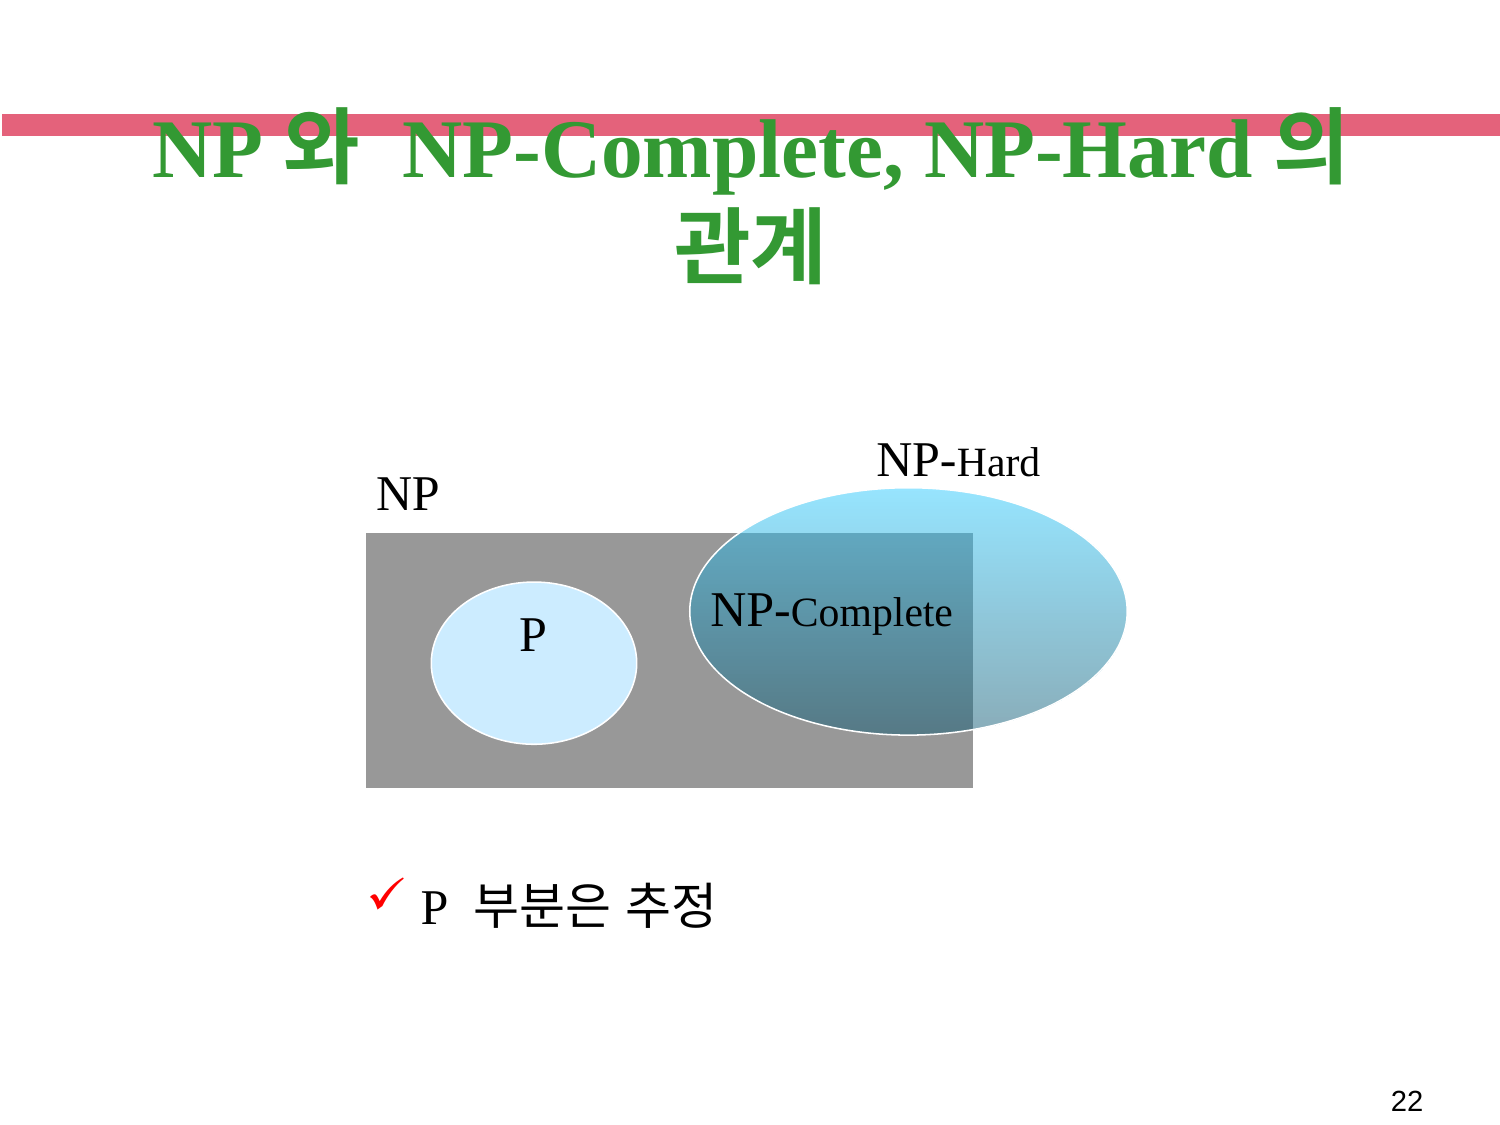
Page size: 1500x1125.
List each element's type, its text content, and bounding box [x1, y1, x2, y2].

text_box [689, 584, 695, 639]
text_box [365, 532, 974, 789]
text_box P [504, 594, 562, 670]
text_box NP-Complete [695, 568, 968, 644]
text_box [697, 490, 1128, 736]
text_box NP [361, 453, 455, 529]
text_box NP와 NP-Complete, NP-Hard의 관계 [49, 99, 1452, 288]
text_box NP-Hard [861, 419, 1056, 495]
text_box P 부분은 추정 [351, 867, 733, 942]
text_box [431, 582, 637, 745]
